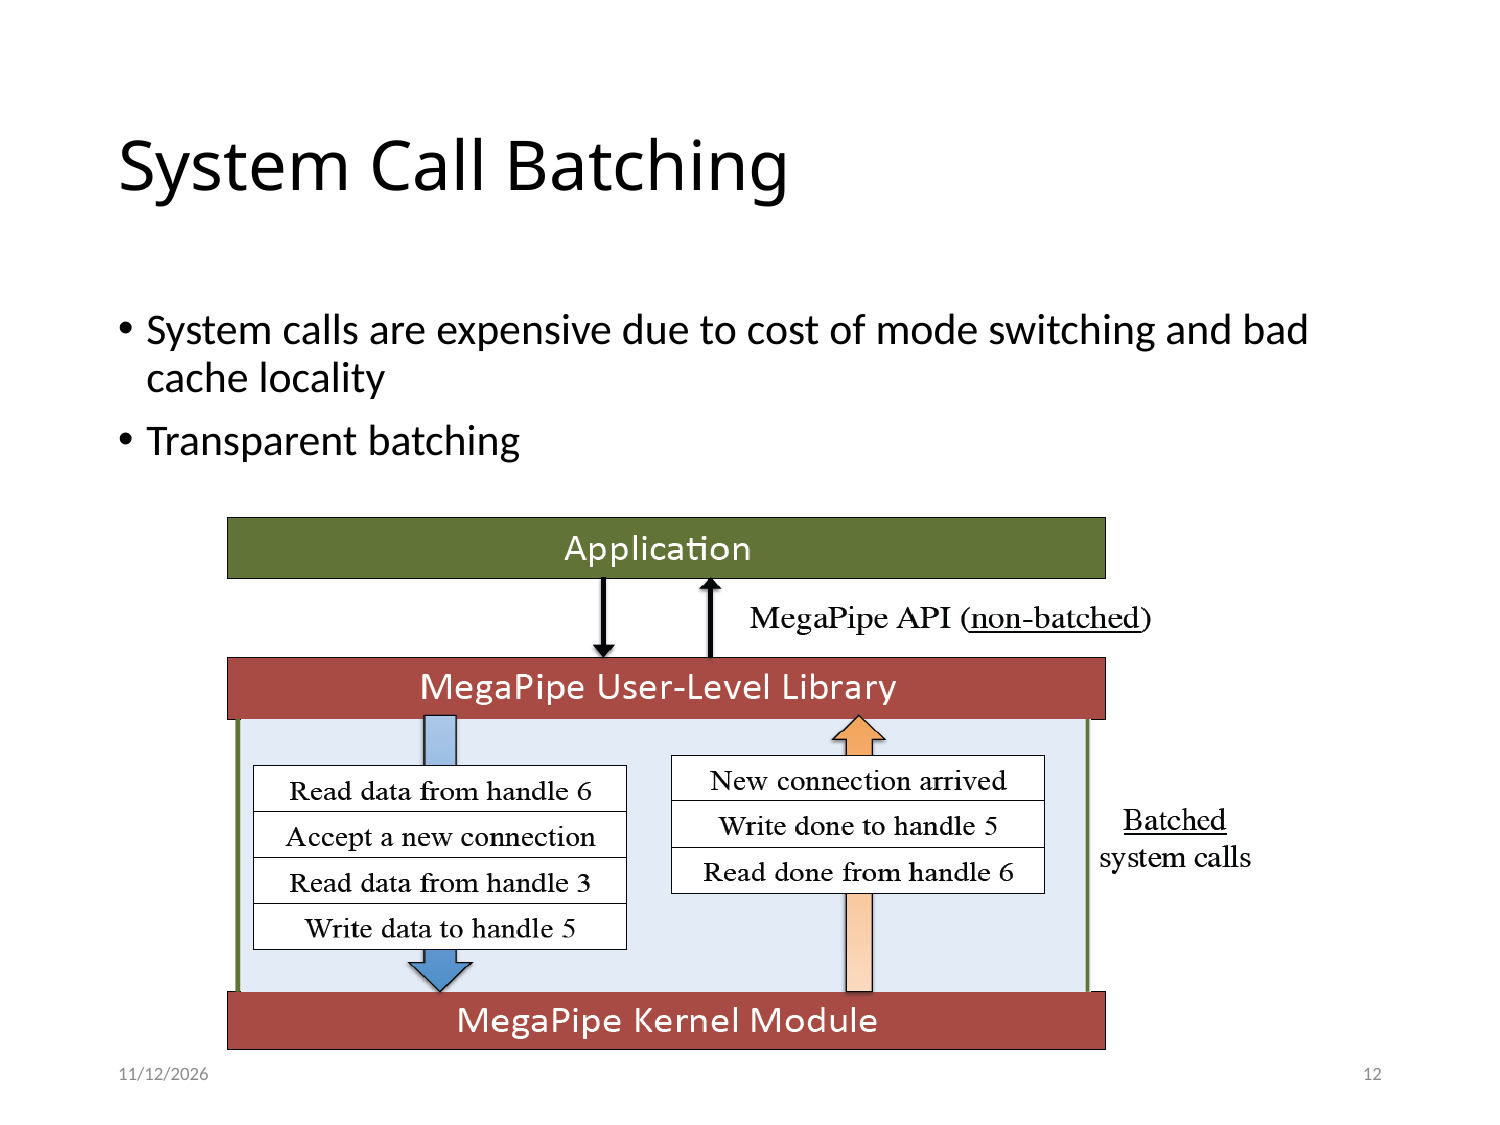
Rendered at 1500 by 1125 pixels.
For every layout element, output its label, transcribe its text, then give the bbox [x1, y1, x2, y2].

title System Call Batching [103, 59, 1397, 278]
picture [192, 497, 1253, 1055]
list System calls are expensive due to cost of mode switching and bad cache locality Transparent batching [103, 299, 1397, 1014]
slide_number 12 [1059, 1042, 1397, 1103]
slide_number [103, 1042, 441, 1103]
